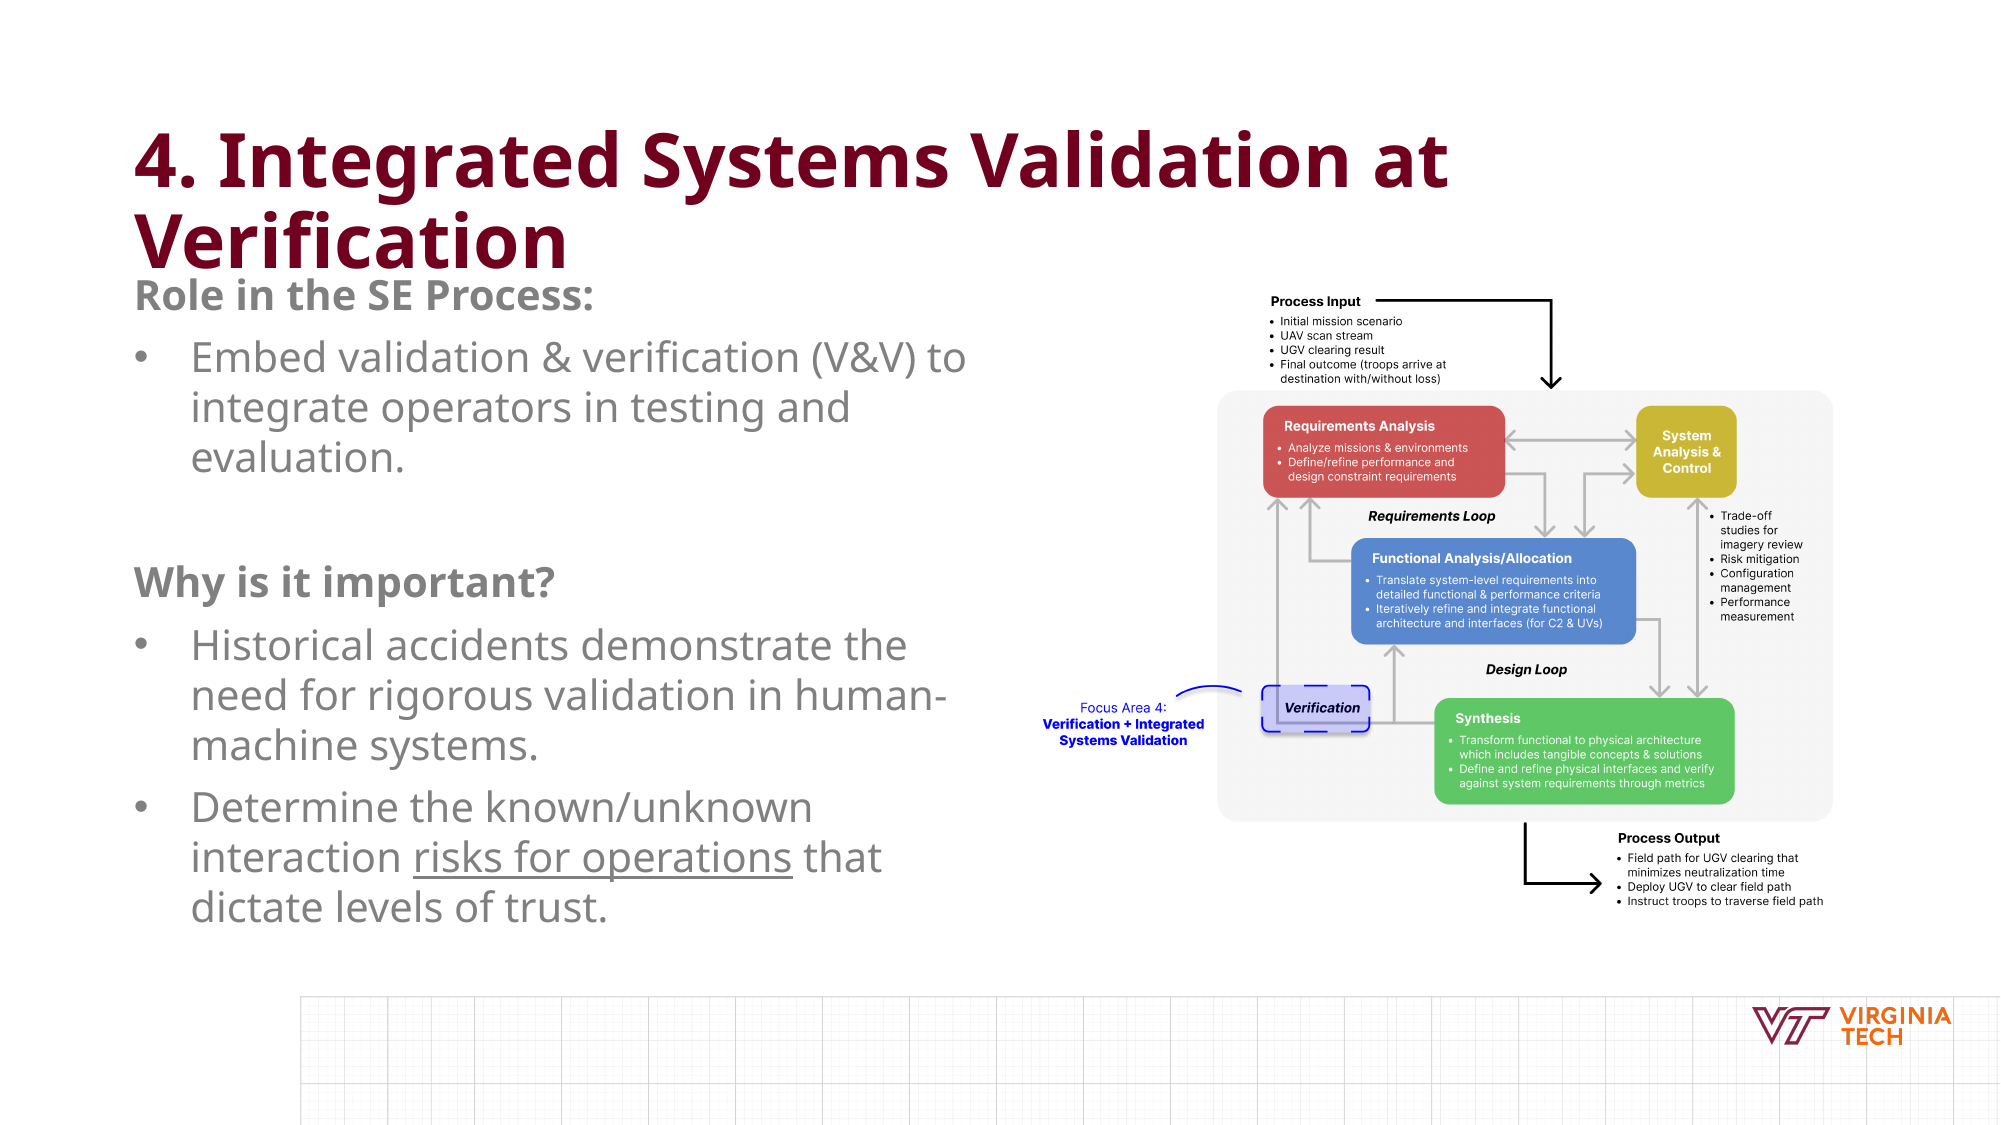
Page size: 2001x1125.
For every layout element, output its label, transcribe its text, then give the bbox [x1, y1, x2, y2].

picture [300, 996, 2001, 1125]
title 4. Integrated Systems Validation at Verification [119, 115, 1794, 248]
picture [999, 259, 1881, 951]
text_box [118, 174, 1882, 706]
text_box Role in the SE Process: Embed validation & verification (V&V) to integrate operators in testing and evaluation. Why is it important? Historical accidents demonstrate the need for rigorous validation in human-machine systems. Determine the known/unknown interaction risks for operations that dictate levels of trust. [119, 260, 1011, 969]
